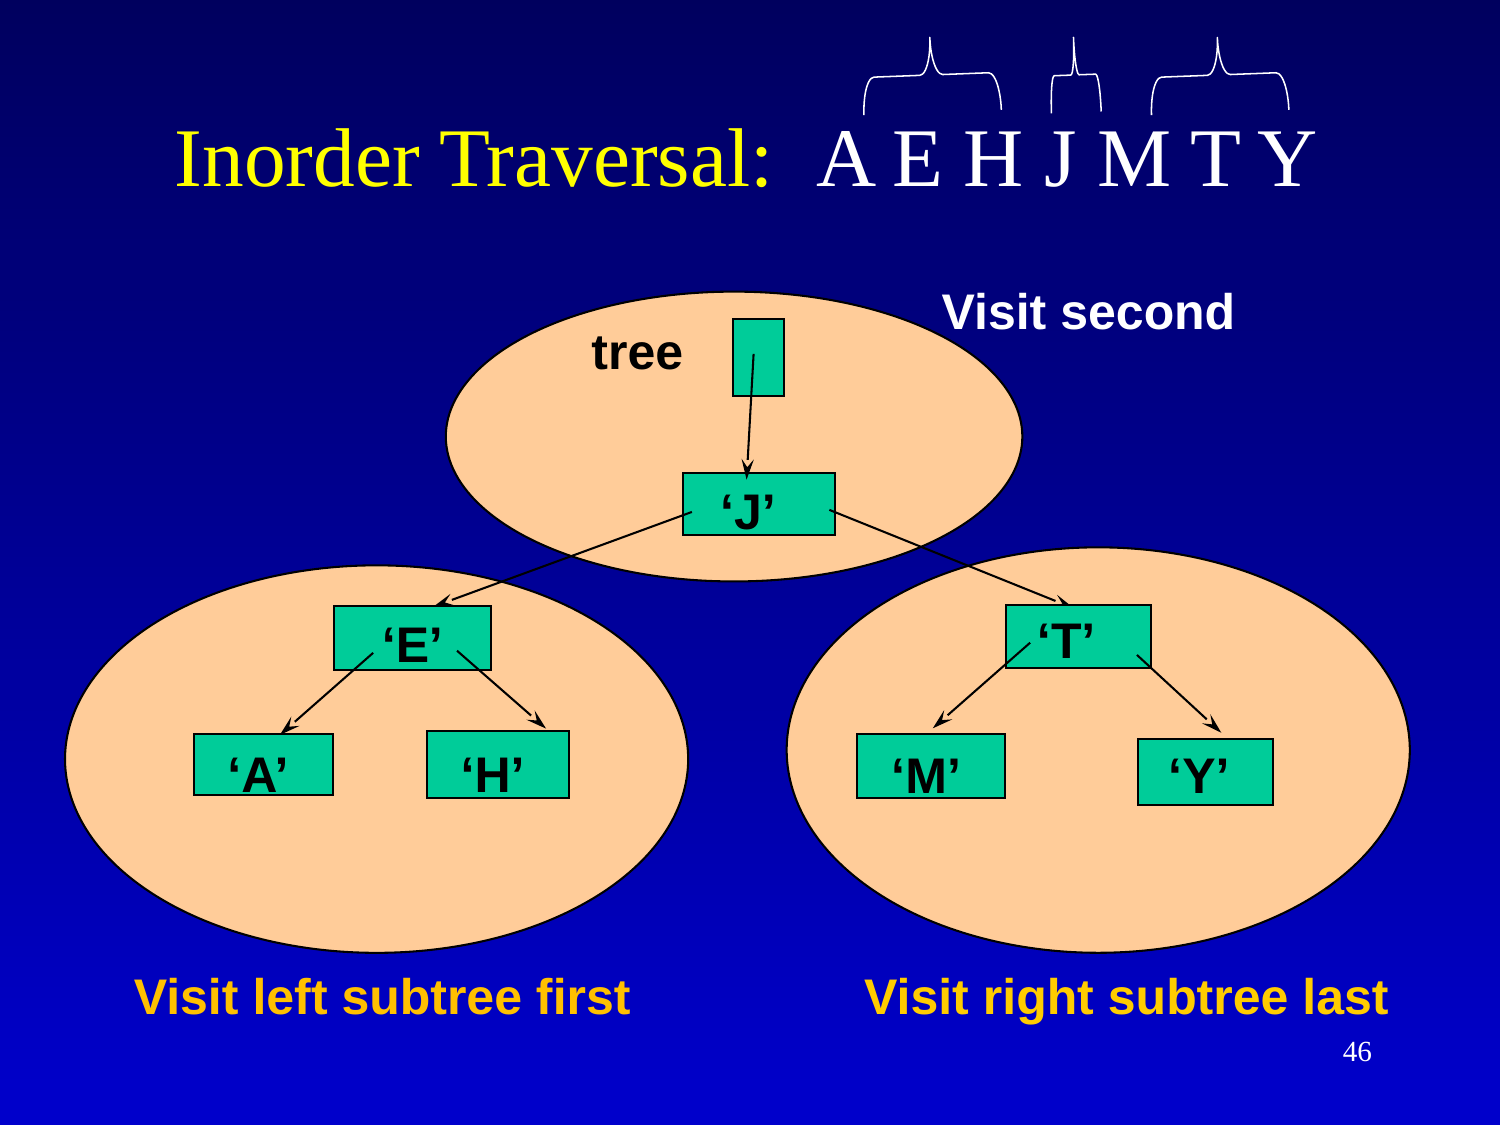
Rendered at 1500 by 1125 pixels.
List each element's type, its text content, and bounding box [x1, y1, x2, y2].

text_box [280, 716, 300, 734]
text_box [459, 606, 491, 670]
text_box [427, 731, 570, 798]
text_box ‘Y’ [1153, 735, 1246, 811]
text_box [1051, 37, 1102, 114]
text_box [436, 593, 451, 604]
text_box [733, 319, 785, 396]
text_box ‘T’ [1021, 600, 1111, 676]
text_box [1151, 37, 1289, 116]
text_box [741, 458, 754, 470]
text_box [307, 734, 333, 796]
text_box [526, 710, 547, 729]
text_box ‘H’ [445, 735, 541, 811]
text_box [1201, 714, 1222, 733]
text_box Visit left subtree first [118, 956, 647, 1033]
text_box Visit second [926, 271, 1251, 347]
text_box [863, 37, 1002, 116]
text_box [1057, 594, 1064, 600]
text_box [1111, 605, 1151, 668]
title Inorder Traversal: A E H J M T Y [59, 24, 1457, 213]
text_box [1005, 605, 1021, 663]
text_box [445, 291, 1023, 556]
text_box [932, 710, 953, 729]
text_box [333, 606, 352, 670]
text_box ‘E’ [352, 604, 459, 680]
text_box [65, 565, 689, 953]
text_box [1246, 739, 1273, 806]
text_box [857, 734, 1005, 798]
text_box [572, 515, 921, 582]
text_box [1005, 652, 1021, 668]
text_box tree [576, 311, 699, 387]
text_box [682, 471, 836, 547]
slide_number 46 [1074, 1033, 1388, 1100]
text_box ‘M’ [862, 735, 977, 811]
text_box [1137, 739, 1153, 806]
text_box [786, 547, 1410, 953]
text_box Visit right subtree last [849, 956, 1405, 1033]
text_box ‘A’ [212, 734, 307, 810]
text_box [193, 734, 212, 796]
